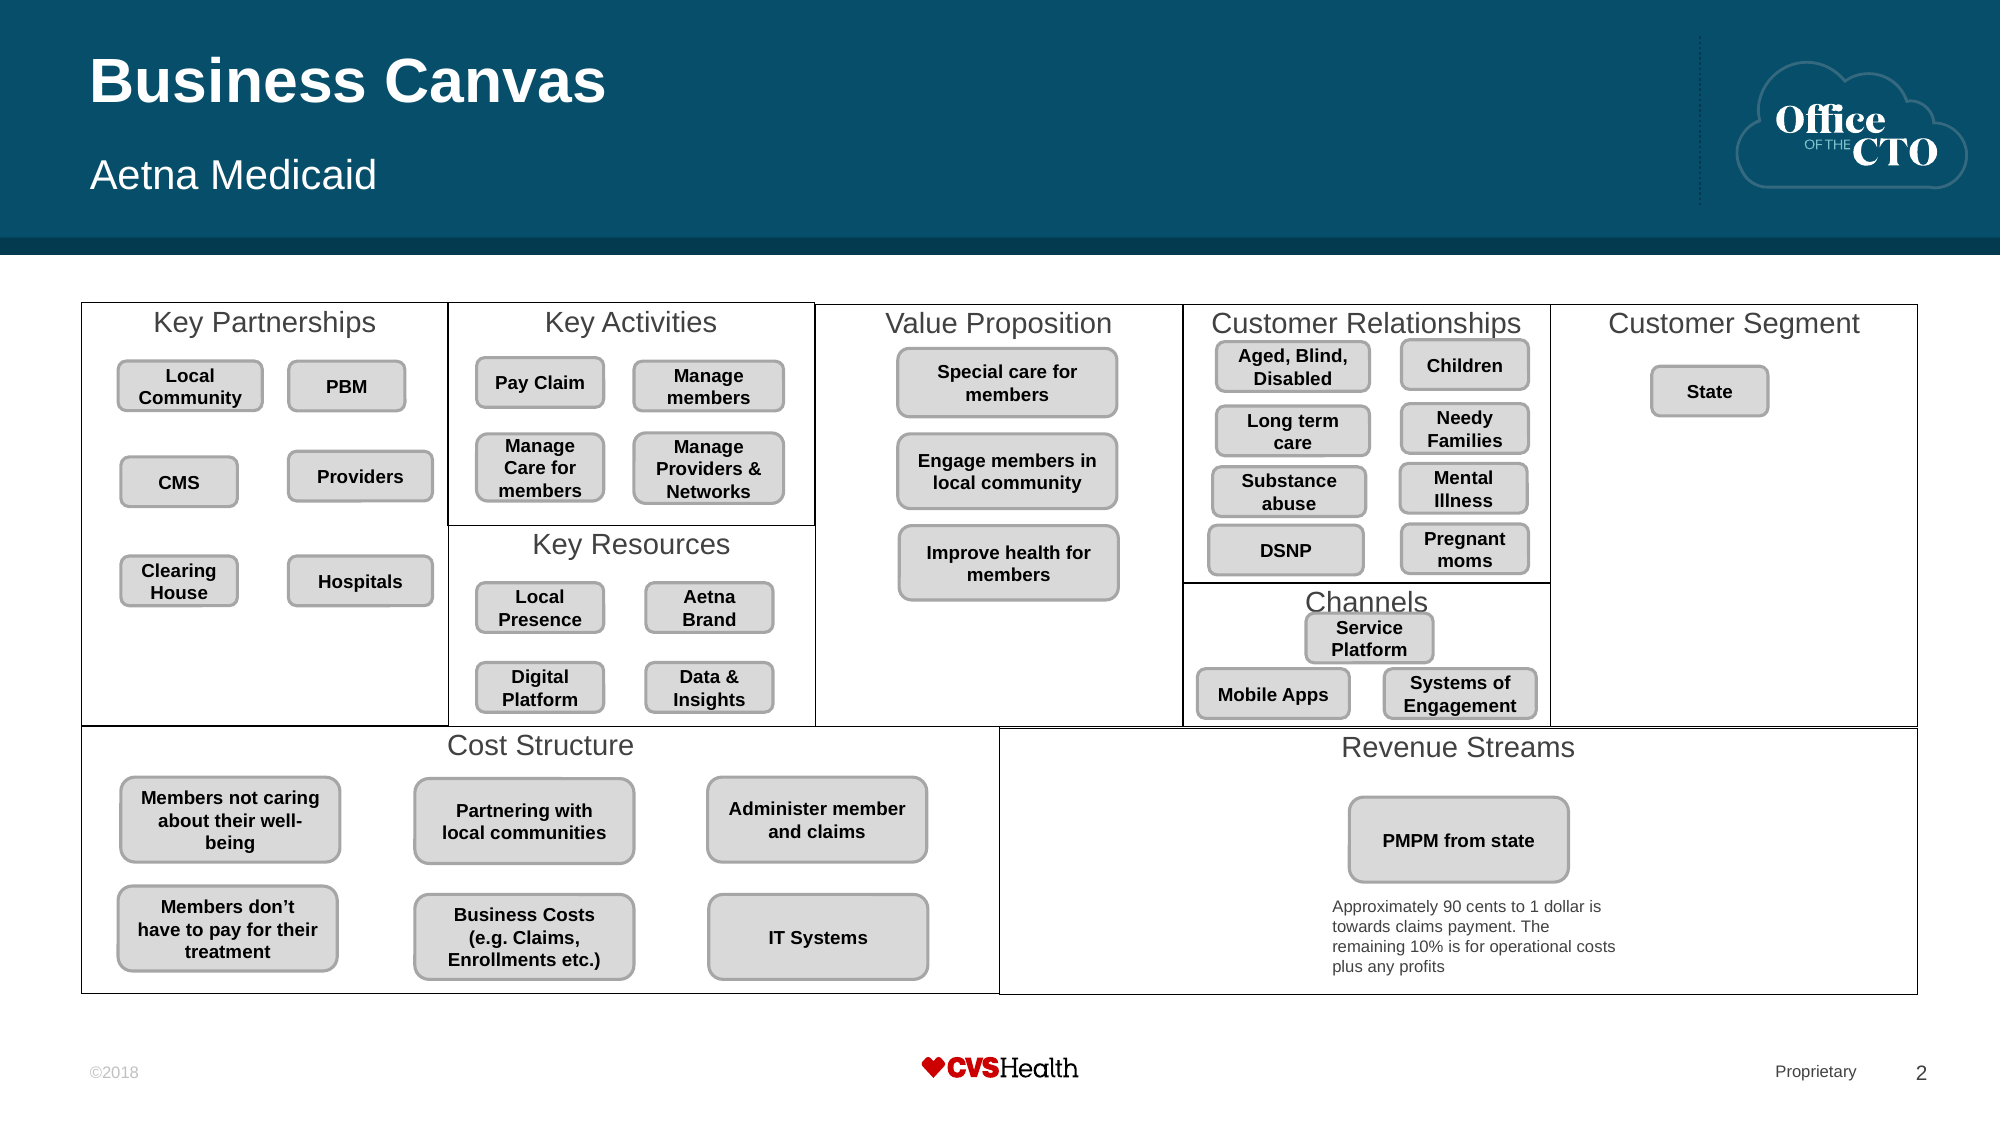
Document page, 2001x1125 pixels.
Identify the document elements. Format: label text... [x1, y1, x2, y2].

text_box Approximately 90 cents to 1 dollar is towards claims payment. The remaining 10% is for operational costs plus any profits [1332, 895, 1623, 939]
title Business Canvas [75, 48, 1665, 127]
text_box DSNP [1206, 523, 1366, 577]
text_box Improve health for members [897, 523, 1121, 603]
text_box PBM [286, 359, 408, 414]
text_box Members not caring about their well-being [118, 775, 343, 865]
text_box Administer member and claims [705, 775, 929, 865]
text_box Key Partnerships [81, 302, 448, 726]
text_box Value Proposition [815, 304, 1183, 727]
text_box Digital Platform [474, 660, 606, 715]
text_box Key Activities [447, 302, 815, 526]
text_box Mobile Apps [1195, 666, 1352, 721]
text_box Key Resources [448, 525, 816, 727]
text_box Channels [1183, 583, 1551, 727]
text_box Customer Segment [1551, 304, 1918, 727]
text_box PMPM from state [1347, 795, 1571, 885]
text_box Aged, Blind, Disabled [1214, 339, 1372, 394]
text_box CMS [118, 454, 240, 509]
text_box Children [1399, 337, 1531, 392]
text_box Engage members in local community [895, 431, 1120, 511]
text_box Aetna Brand [643, 580, 776, 635]
text_box Needy Families [1399, 401, 1531, 456]
text_box Pregnant moms [1399, 521, 1531, 576]
text_box Partnering with local communities [412, 776, 637, 866]
text_box IT Systems [706, 892, 930, 982]
text_box Customer Relationships [1183, 304, 1551, 583]
text_box Systems of Engagement [1382, 666, 1539, 721]
text_box Cost Structure [81, 726, 1000, 994]
text_box Providers [286, 449, 435, 504]
list Aetna Medicaid [75, 141, 1665, 211]
text_box Members don’t have to pay for their treatment [115, 883, 340, 974]
text_box Pay Claim [474, 355, 606, 410]
text_box Clearing House [118, 553, 240, 608]
text_box Hospitals [286, 553, 435, 608]
text_box State [1649, 364, 1771, 419]
text_box Manage Care for members [474, 431, 606, 504]
text_box Long term care [1214, 403, 1372, 458]
text_box Substance abuse [1210, 464, 1368, 519]
text_box Local Presence [474, 580, 606, 635]
text_box Manage Providers & Networks [631, 430, 786, 506]
text_box Special care for members [895, 346, 1120, 419]
text_box Business Costs (e.g. Claims, Enrollments etc.) [412, 892, 637, 982]
text_box Service Platform [1303, 611, 1436, 665]
text_box Data & Insights [643, 660, 776, 715]
text_box Mental Illness [1397, 461, 1530, 516]
text_box Manage members [631, 359, 786, 414]
text_box Local Community [116, 358, 265, 413]
text_box Revenue Streams [999, 728, 1918, 995]
